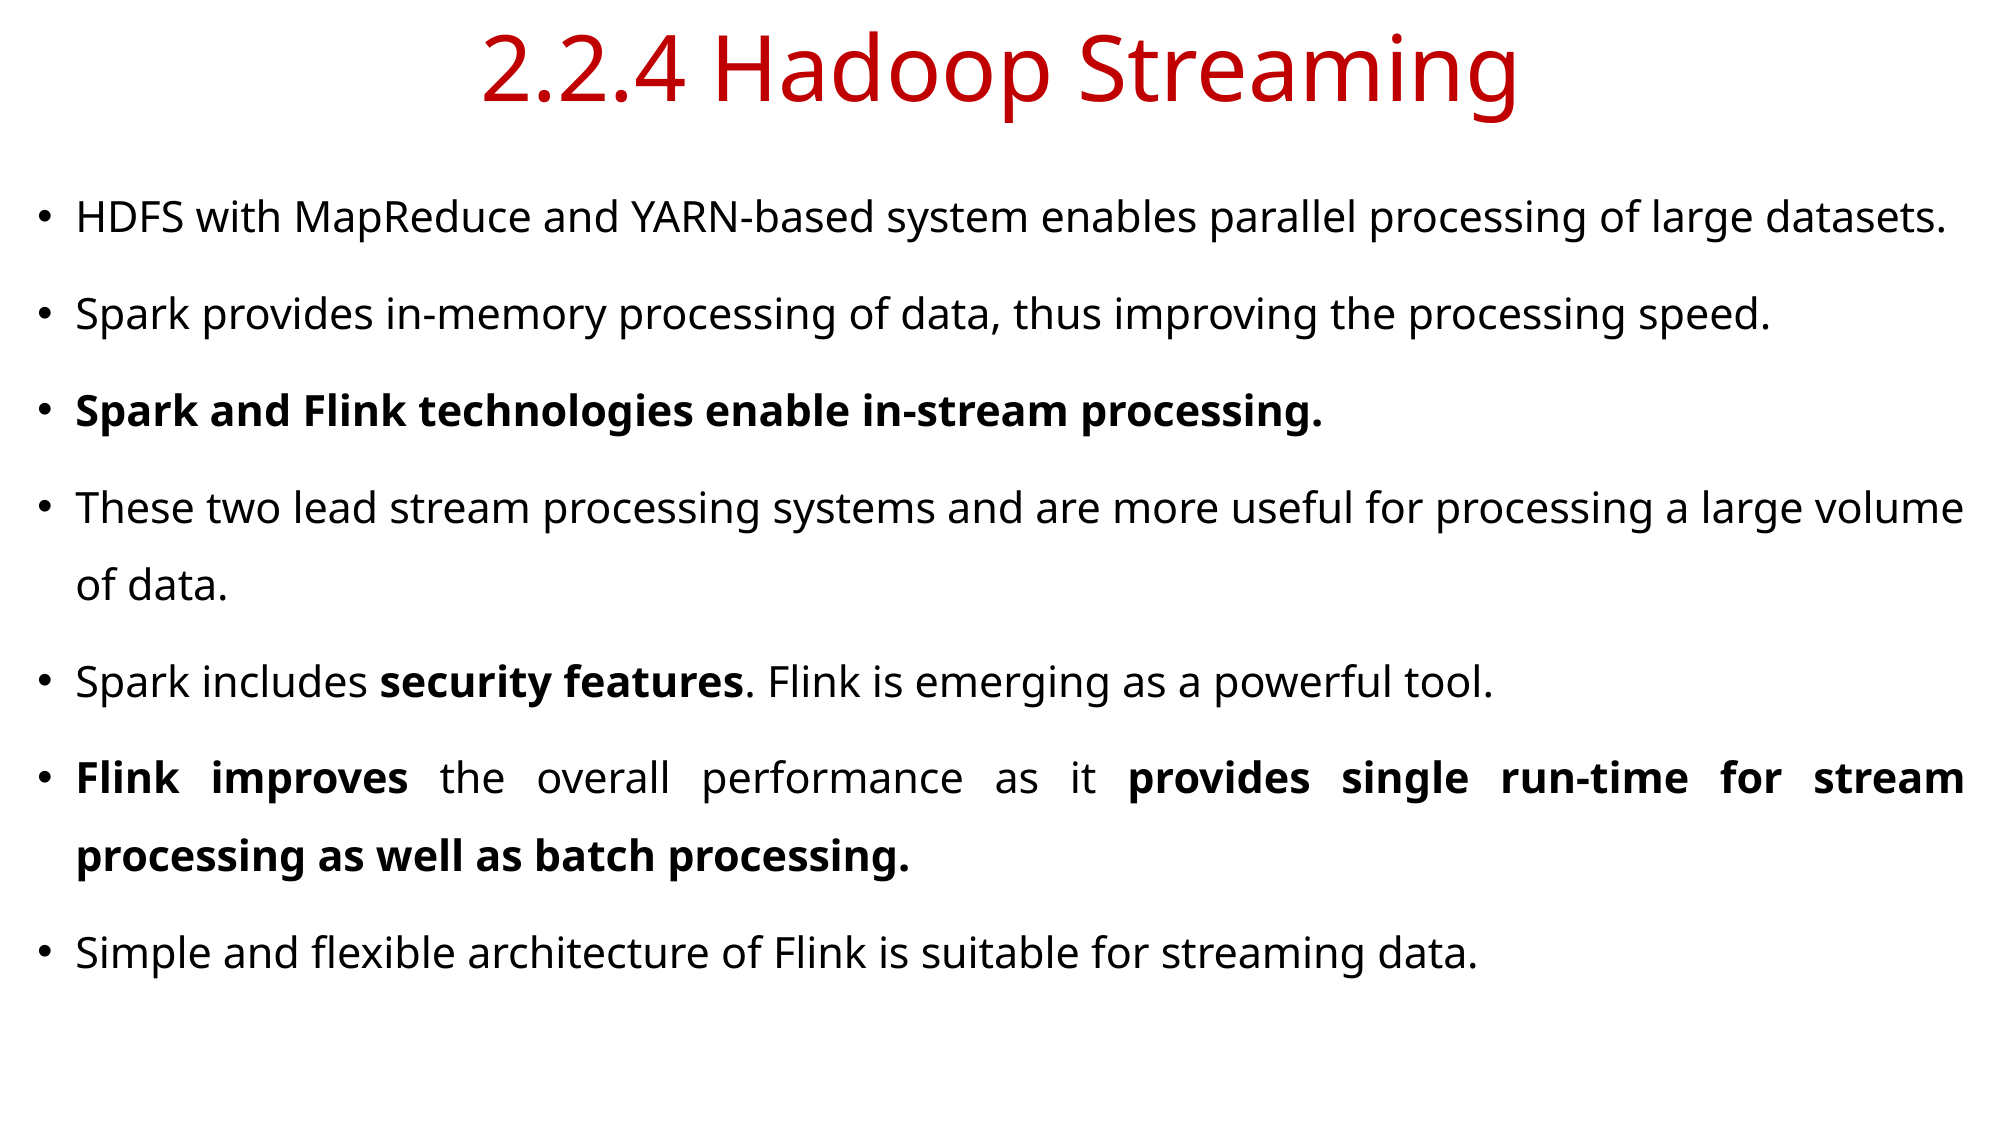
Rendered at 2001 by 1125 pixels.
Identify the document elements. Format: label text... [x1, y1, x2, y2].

list HDFS with MapReduce and YARN-based system enables parallel processing of large datasets. Spark provides in-memory processing of data, thus improving the processing speed. Spark and Flink technologies enable in-stream processing. These two lead stream processing systems and are more useful for processing a large volume of data. Spark includes security features. Flink is emerging as a powerful tool. Flink improves the overall performance as it provides single run-time for stream processing as well as batch processing. Simple and flexible architecture of Flink is suitable for streaming data. [22, 156, 1982, 1009]
title 2.2.4 Hadoop Streaming [22, 0, 1982, 156]
